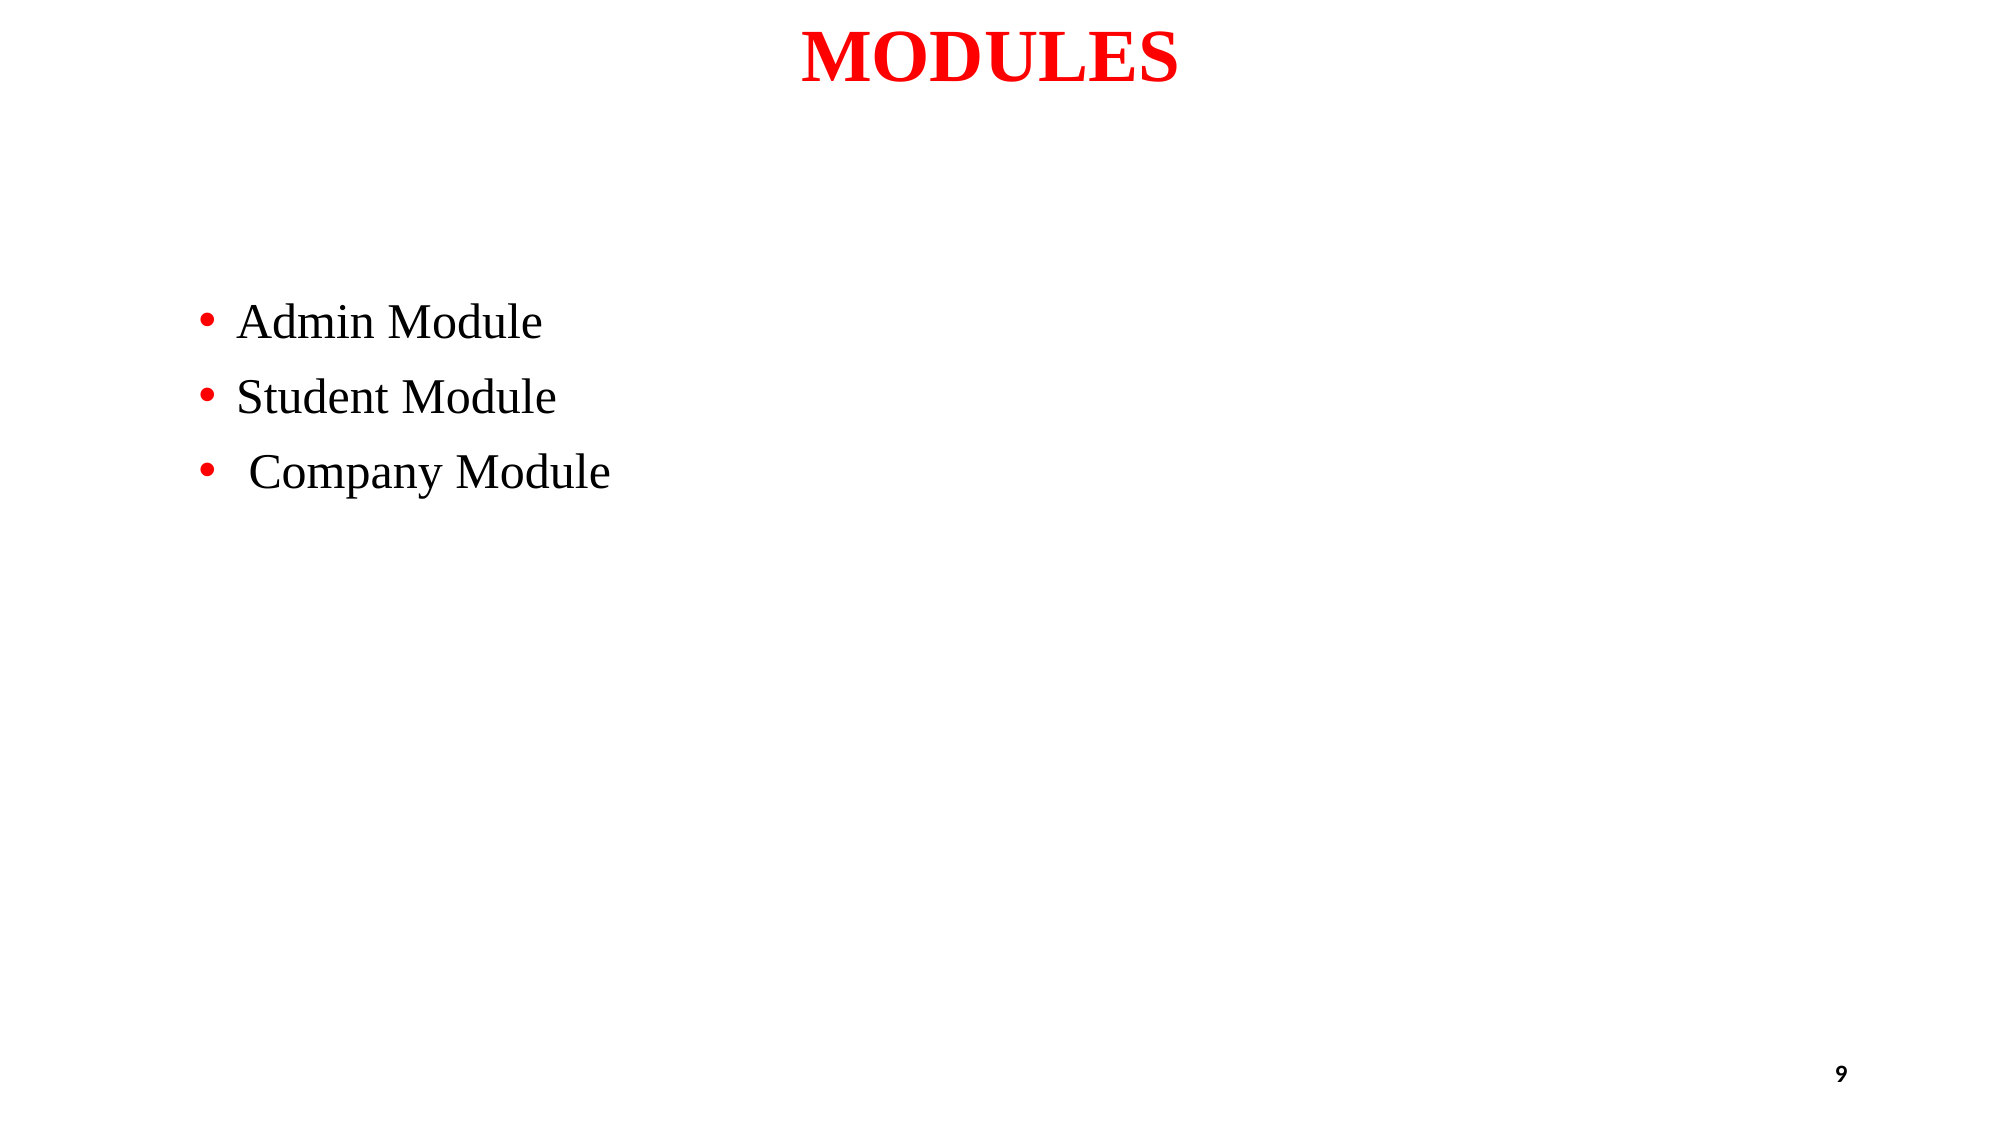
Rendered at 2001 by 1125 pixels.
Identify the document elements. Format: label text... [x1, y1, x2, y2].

list Admin Module Student Module Company Module [183, 287, 1909, 1002]
slide_number 9 [1412, 1042, 1863, 1103]
title MODULES [0, 3, 2000, 112]
